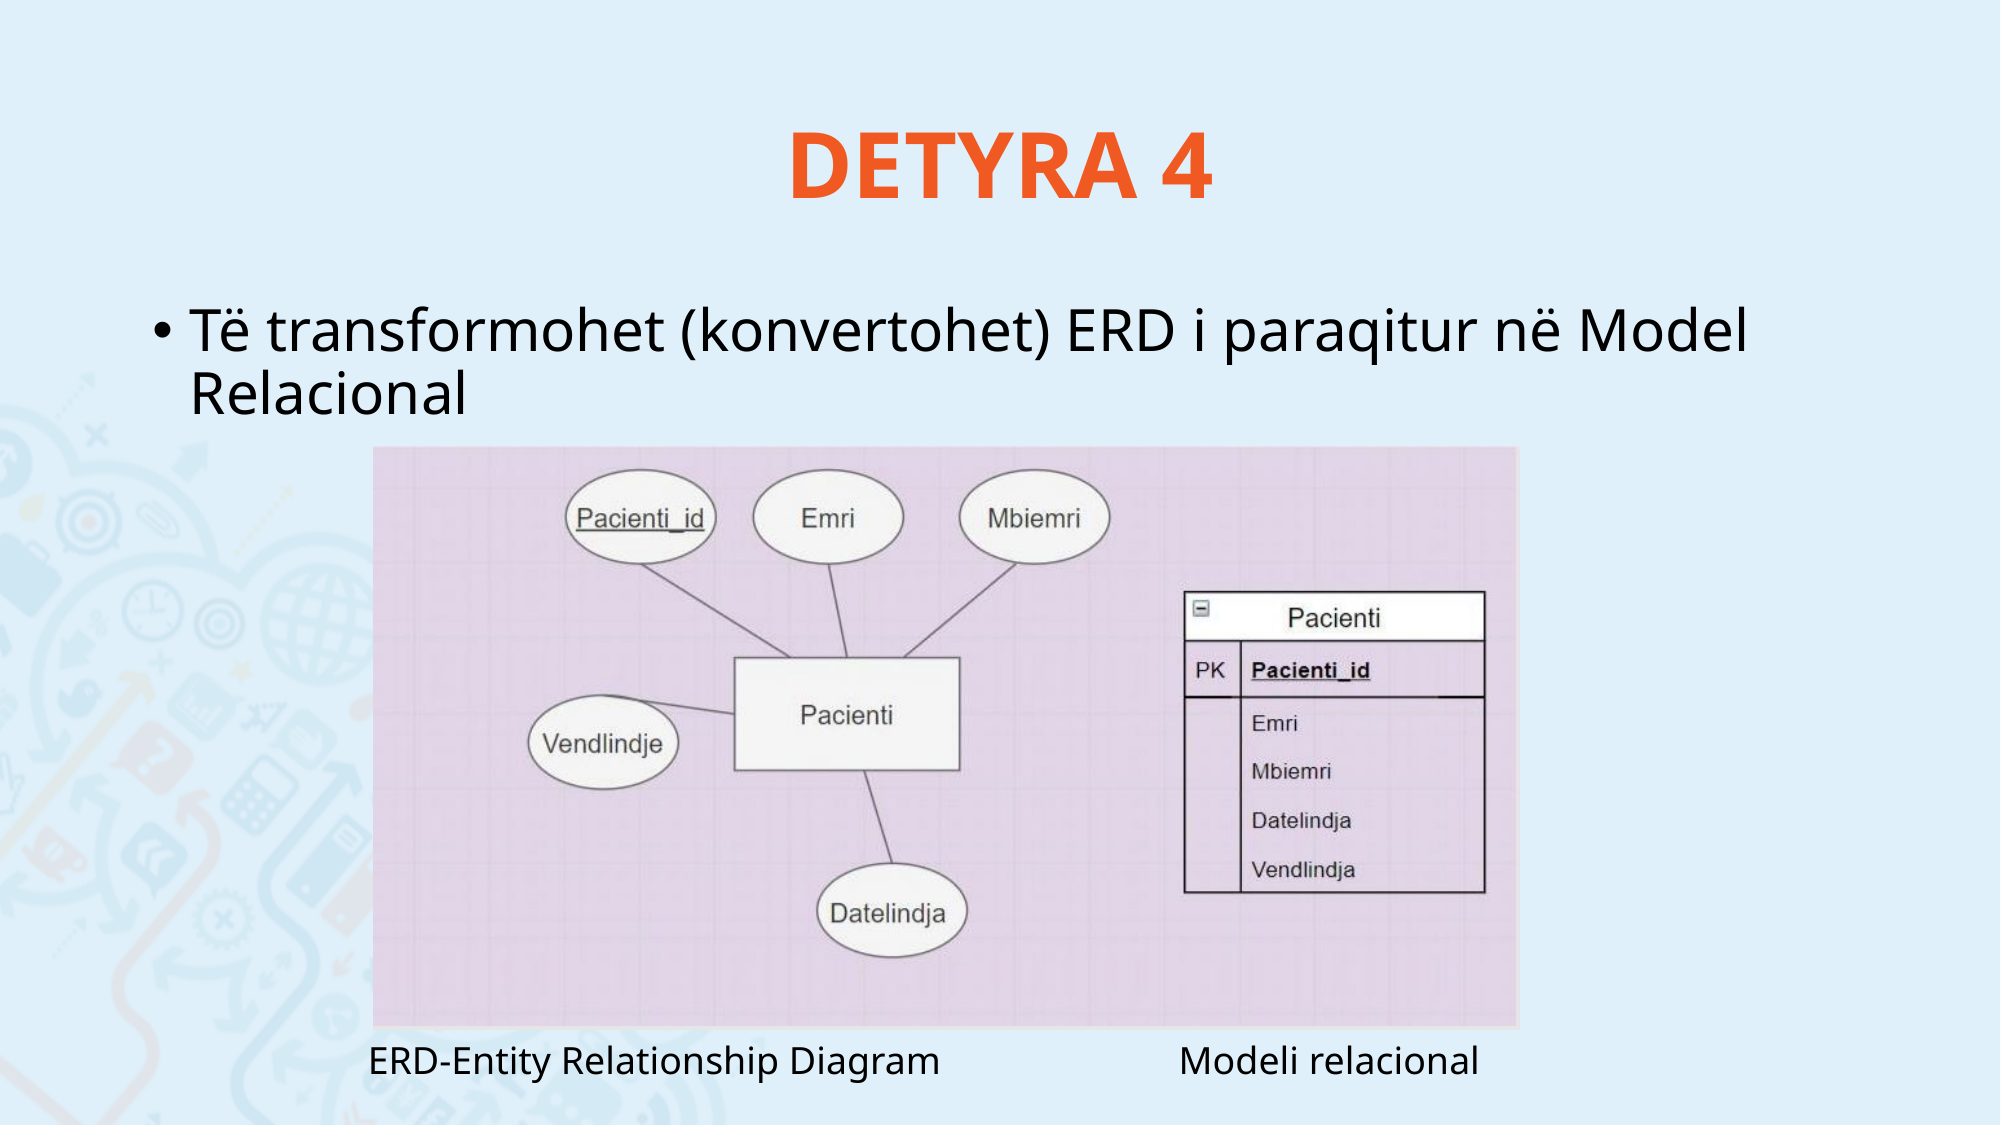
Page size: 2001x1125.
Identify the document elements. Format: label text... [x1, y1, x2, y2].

text_box ERD-Entity Relationship Diagram [353, 1029, 990, 1090]
picture [0, 0, 2001, 1125]
list Të transformohet (konvertohet) ERD i paraqitur në Model Relacional [137, 293, 1863, 1014]
title DETYRA 4 [137, 59, 1863, 278]
text_box Modeli relacional [1164, 1030, 1520, 1090]
